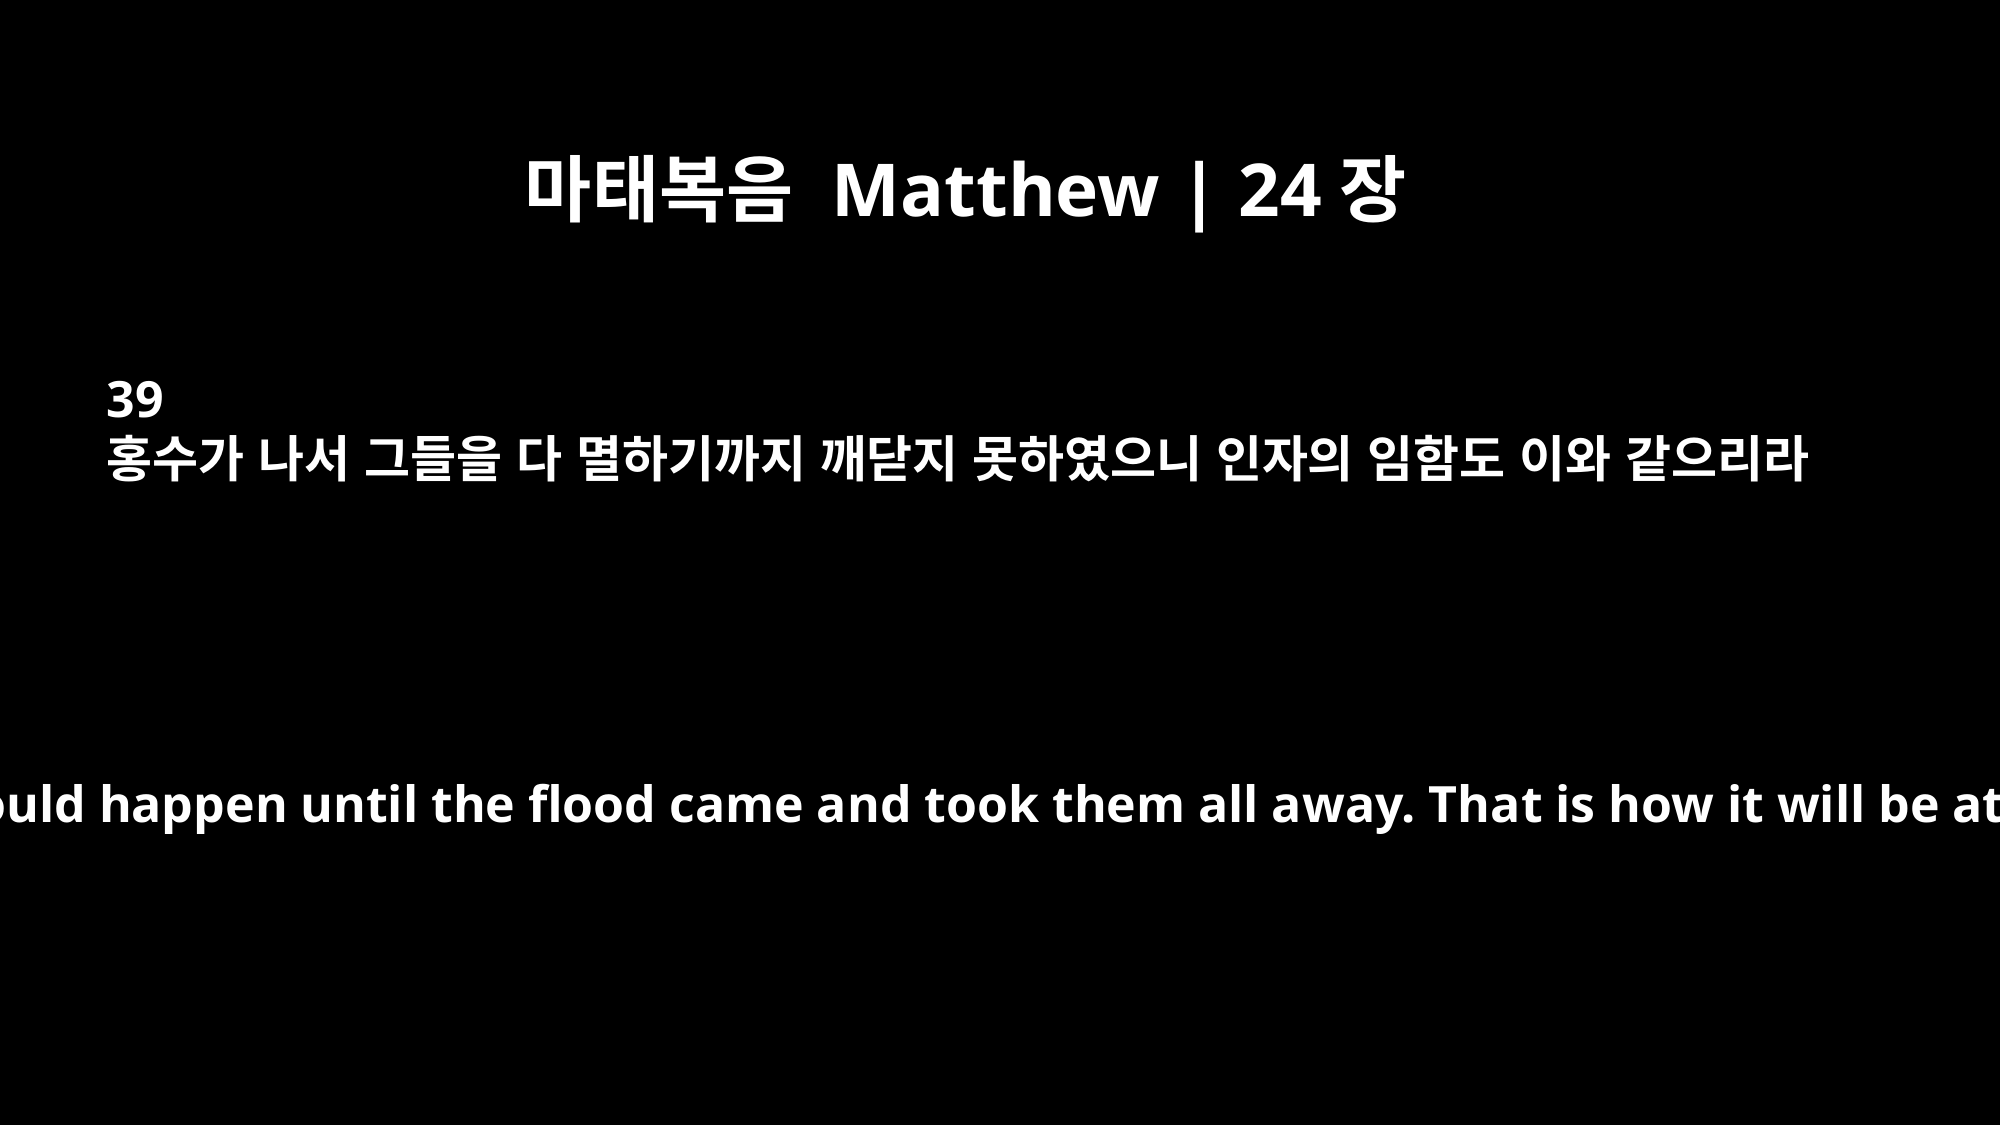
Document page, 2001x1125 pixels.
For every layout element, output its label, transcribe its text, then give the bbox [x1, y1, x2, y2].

text_box 마태복음 Matthew | 24장 [510, 136, 1422, 239]
text_box 39 홍수가 나서 그들을 다 멸하기까지 깨닫지 못하였으니 인자의 임함도 이와 같으리라 [91, 359, 1826, 495]
text_box and they knew nothing about what would happen until the flood came and took them all away. That is how it will be at the coming of the Son of Man. [0, 764, 2000, 840]
